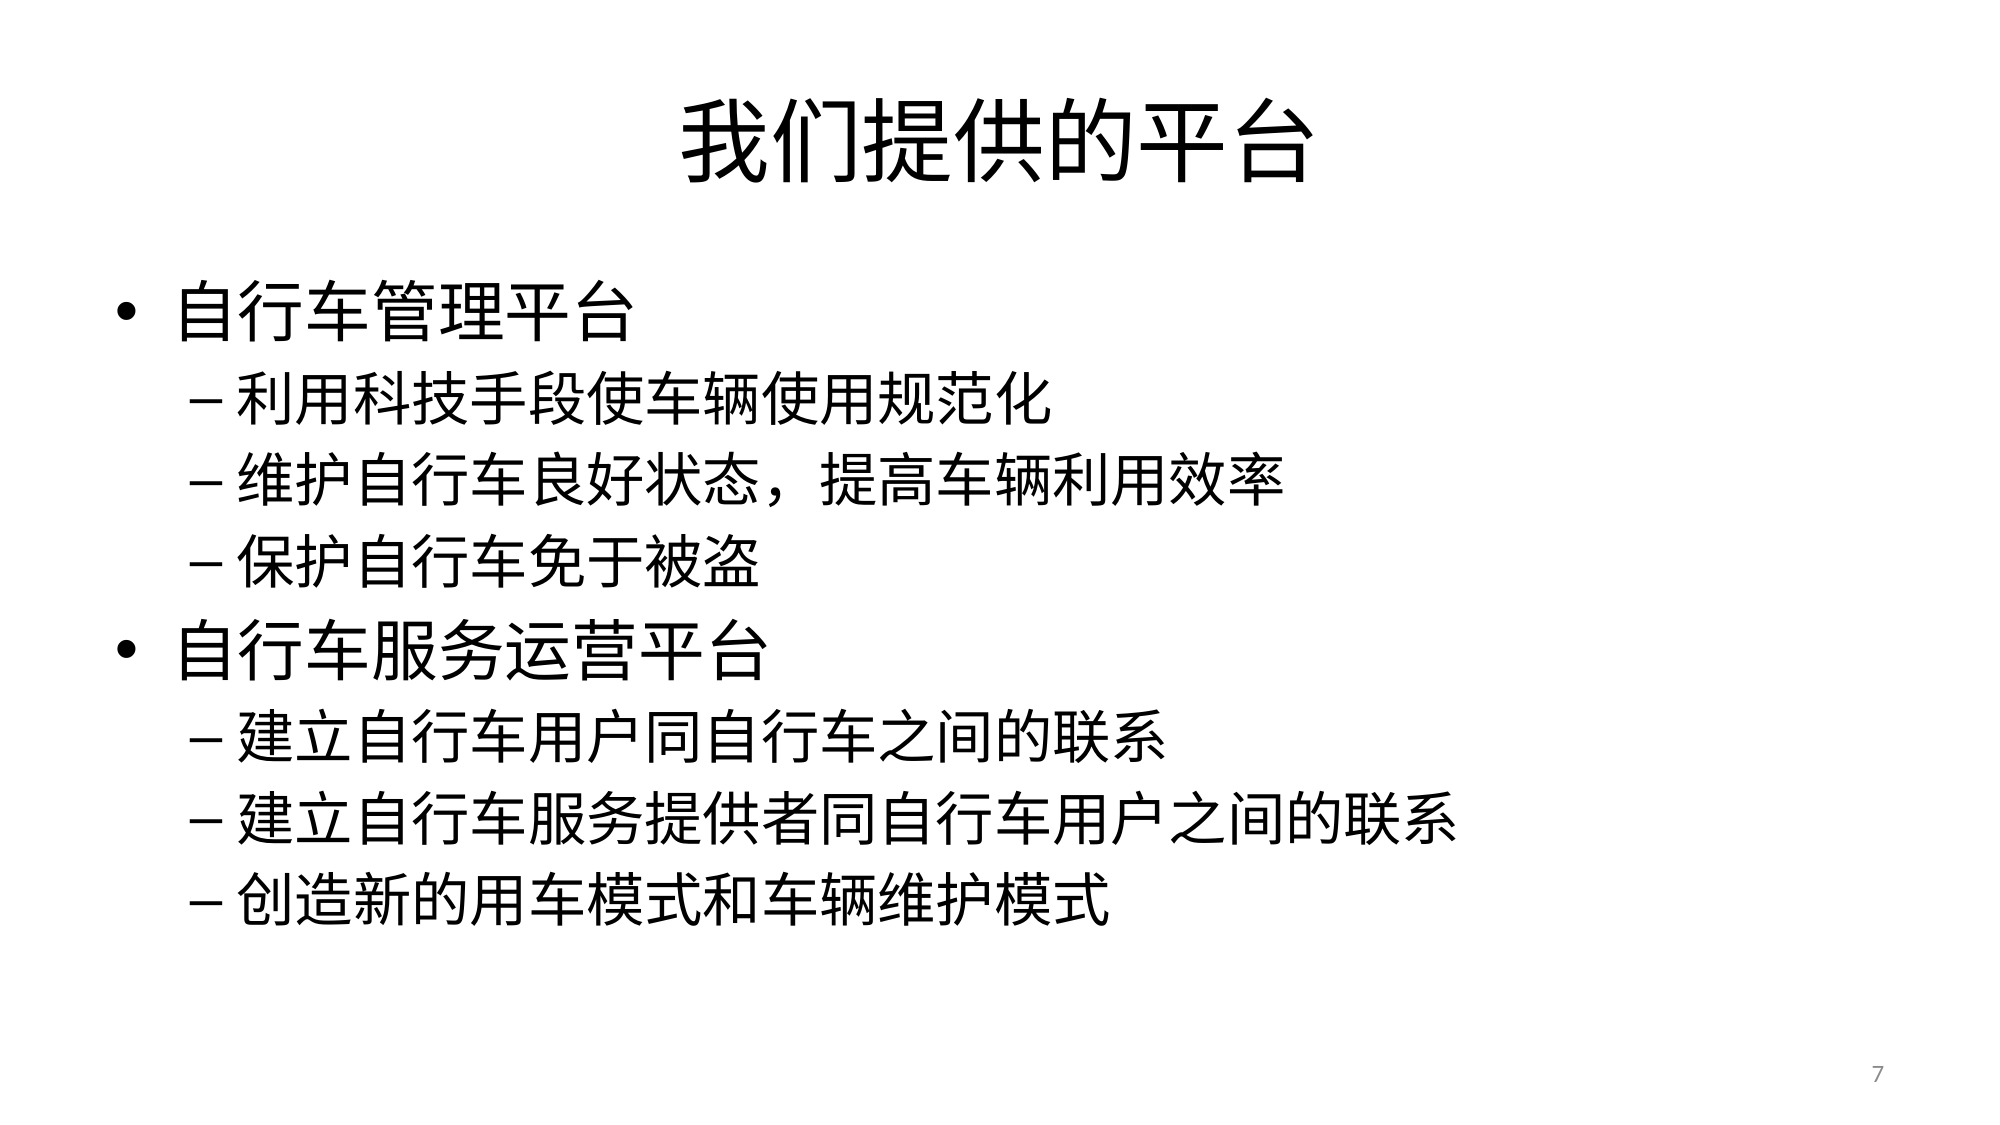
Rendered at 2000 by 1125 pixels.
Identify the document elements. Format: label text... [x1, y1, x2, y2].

title 我们提供的平台 [99, 45, 1900, 233]
list 自行车管理平台 利用科技手段使车辆使用规范化 维护自行车良好状态，提高车辆利用效率 保护自行车免于被盗 自行车服务运营平台 建立自行车用户同自行车之间的联系 建立自行车服务提供者同自行车用户之间的联系 创造新的用车模式和车辆维护模式 [99, 262, 1900, 1005]
slide_number 7 [1432, 1042, 1900, 1103]
